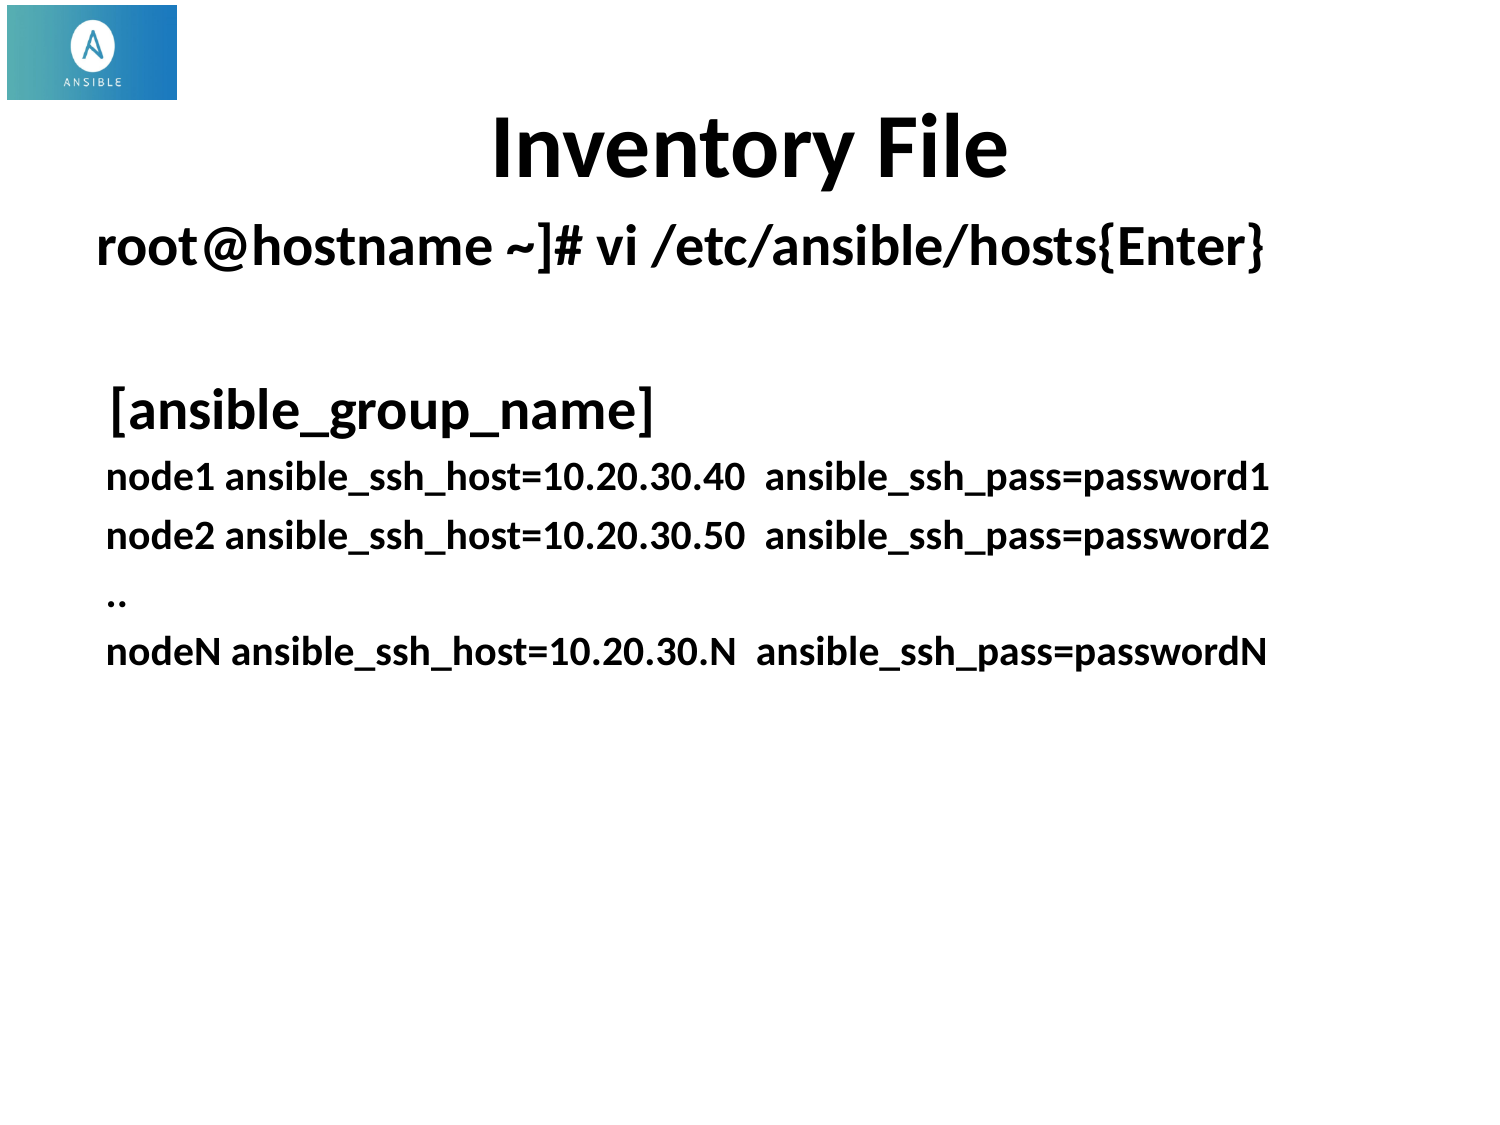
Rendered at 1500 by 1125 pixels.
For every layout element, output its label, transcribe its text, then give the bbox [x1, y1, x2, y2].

title Inventory File [75, 76, 1426, 204]
picture [6, 4, 177, 101]
list root@hostname ~]# vi /etc/ansible/hosts{Enter} [ansible_group_name] node1 ansible_ssh_host=10.20.30.40 ansible_ssh_pass=password1 node2 ansible_ssh_host=10.20.30.50 ansible_ssh_pass=password2 .. nodeN ansible_ssh_host=10.20.30.N ansible_ssh_pass=passwordN [81, 200, 1432, 943]
